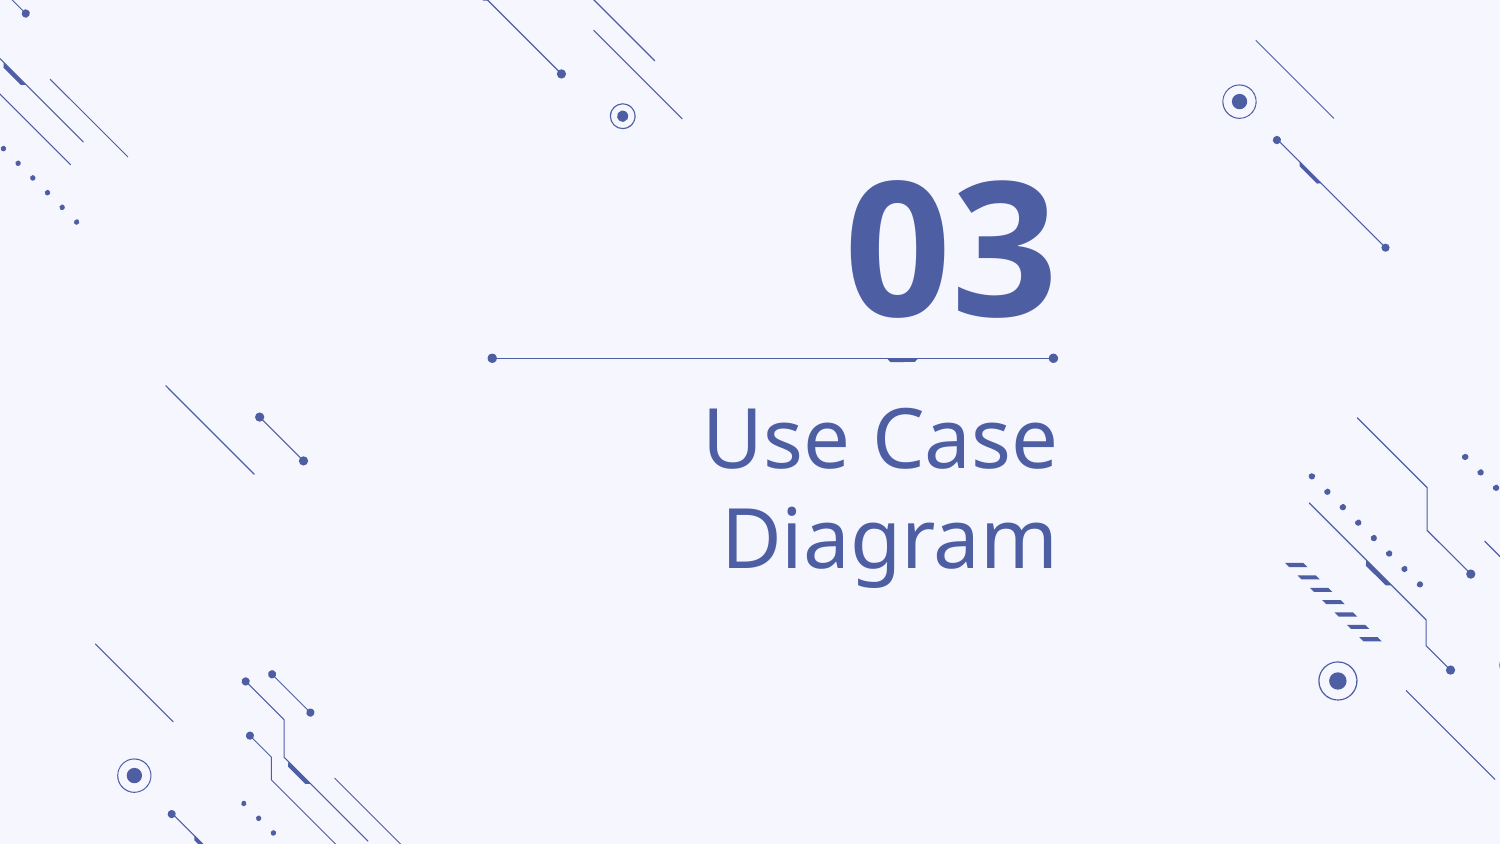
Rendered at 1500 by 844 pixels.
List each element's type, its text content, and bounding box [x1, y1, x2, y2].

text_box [164, 384, 309, 476]
title Use Case Diagram [374, 385, 1074, 587]
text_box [487, 342, 1059, 375]
title 03 [426, 129, 1074, 322]
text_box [1284, 417, 1500, 781]
